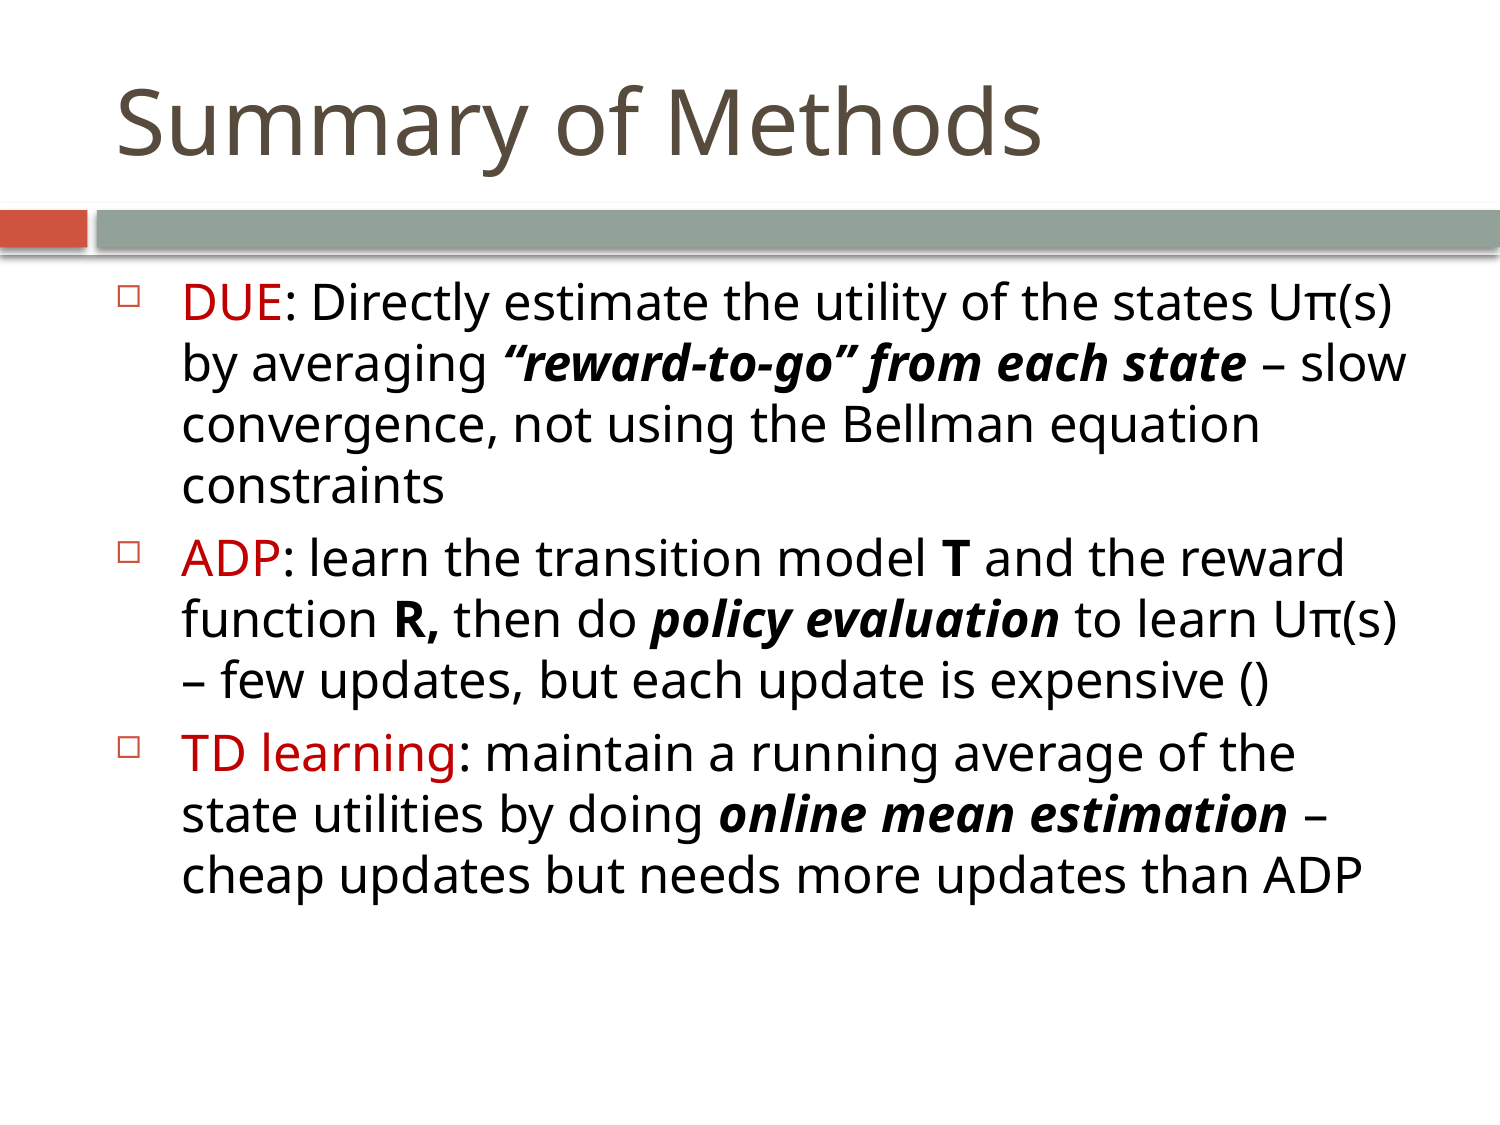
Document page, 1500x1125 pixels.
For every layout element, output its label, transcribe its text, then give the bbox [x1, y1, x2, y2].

text_box Summary of Methods [100, 37, 1438, 200]
text_box DUE: Directly estimate the utility of the states Uπ(s) by averaging “reward‐to‐go” from each state – slow convergence, not using the Bellman equation constraints ADP: learn the transition model T and the reward function R, then do policy evaluation to learn Uπ(s) – few updates, but each update is expensive () TD learning: maintain a running average of the state utilities by doing online mean estimation – cheap updates but needs more updates than ADP [100, 262, 1438, 1000]
